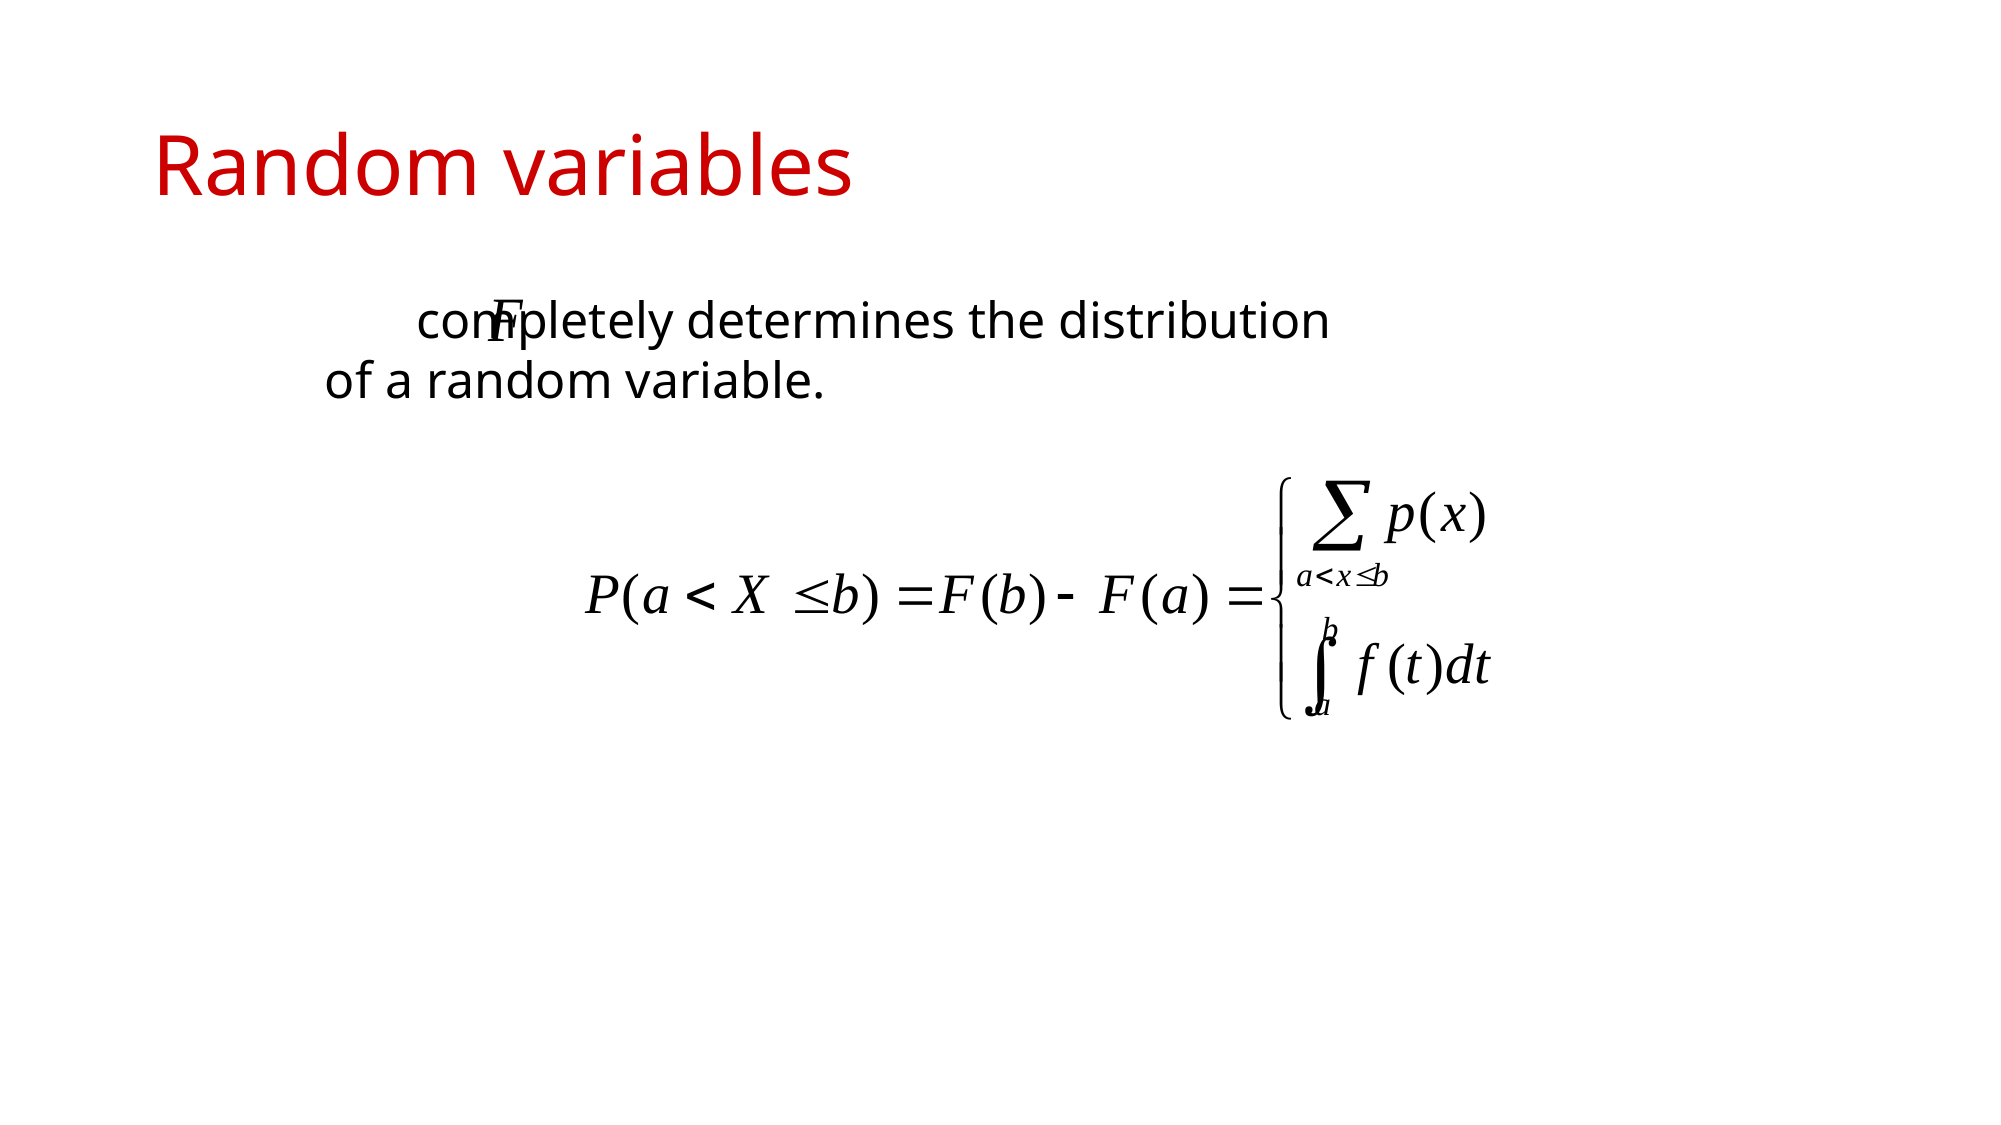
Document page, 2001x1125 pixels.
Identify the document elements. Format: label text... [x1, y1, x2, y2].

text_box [478, 282, 541, 352]
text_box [574, 465, 1505, 733]
title Random variables [137, 59, 1863, 278]
text_box completely determines the distribution of a random variable. [310, 281, 1510, 417]
